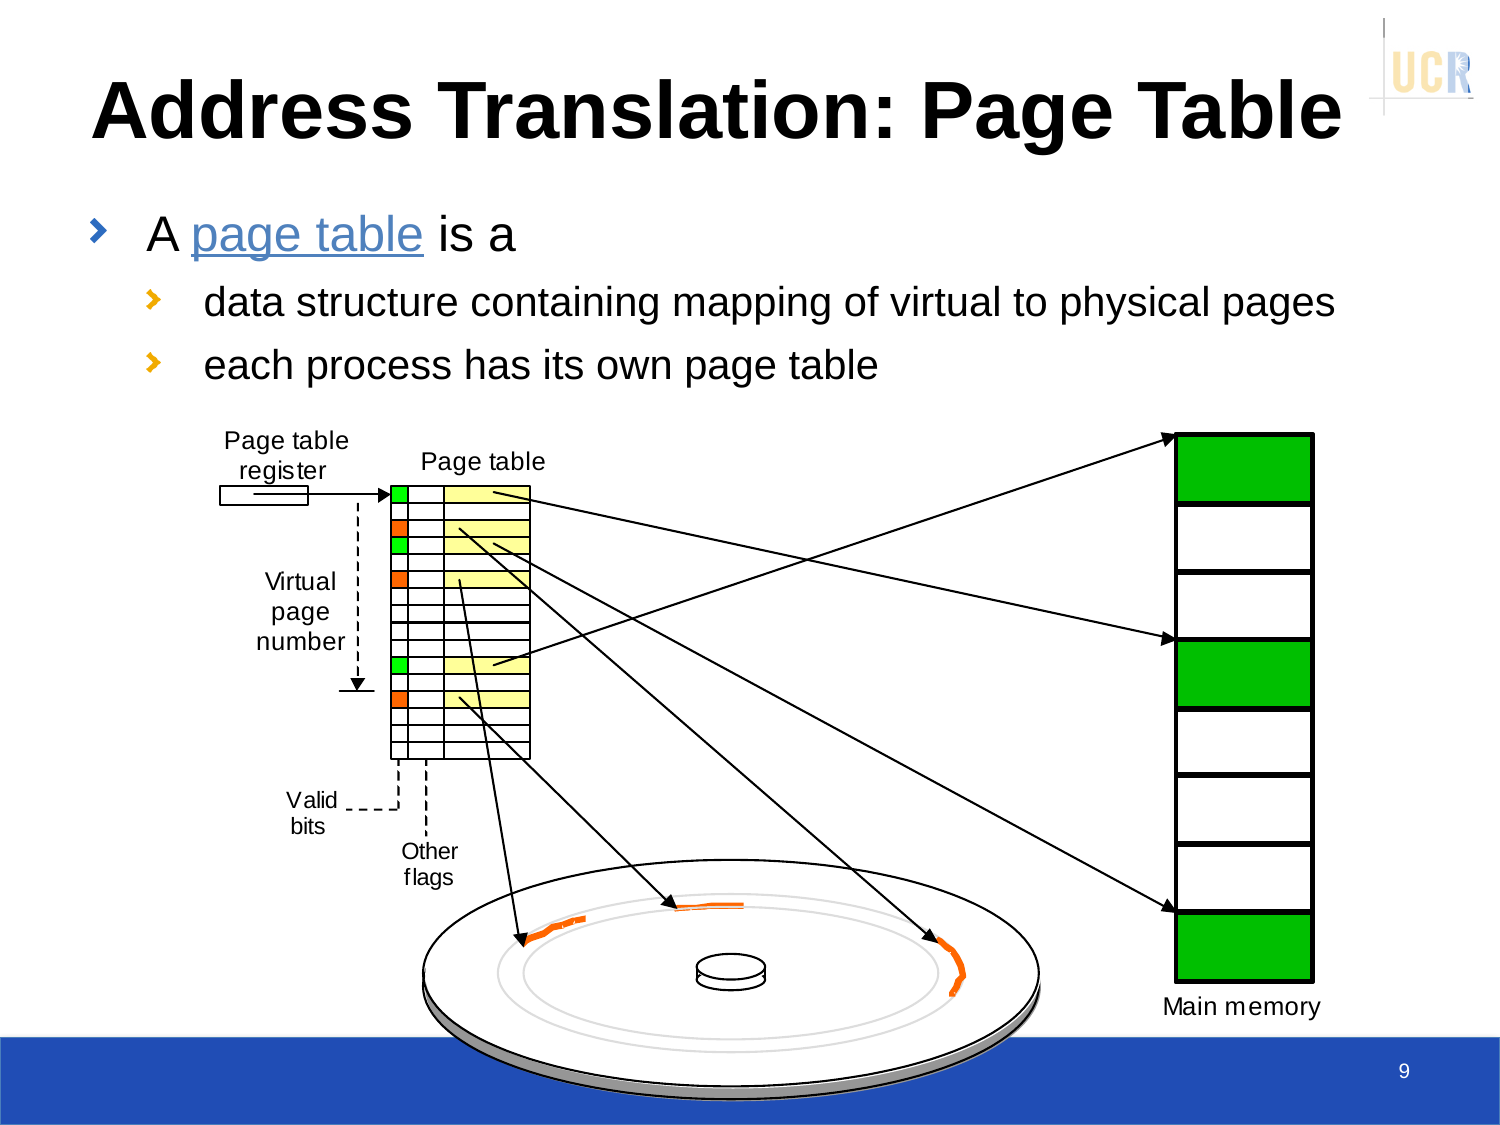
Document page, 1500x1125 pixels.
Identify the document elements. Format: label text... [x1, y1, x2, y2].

picture [146, 352, 163, 373]
slide_number 9 [1346, 1050, 1425, 1100]
list A page table is a data structure containing mapping of virtual to physical pages each process has its own page table [75, 187, 1425, 1025]
picture [1361, 0, 1500, 125]
picture [90, 218, 109, 244]
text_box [202, 417, 1341, 1113]
picture [146, 289, 163, 310]
title Address Translation: Page Table [75, 37, 1469, 163]
